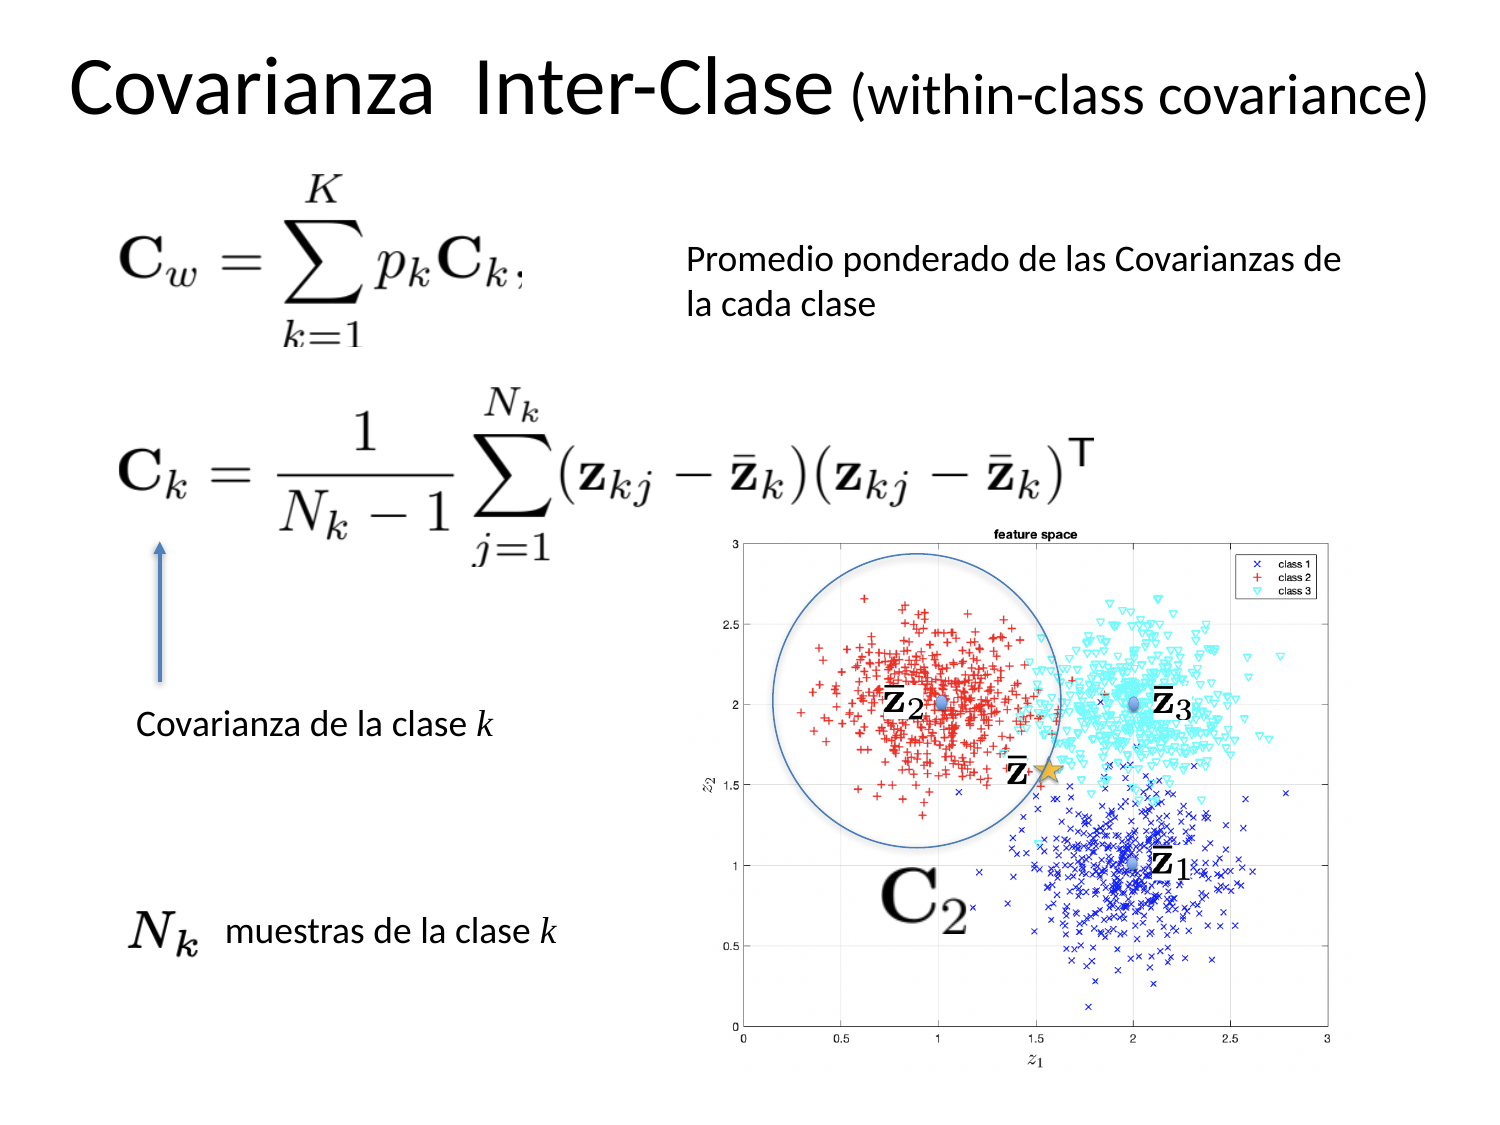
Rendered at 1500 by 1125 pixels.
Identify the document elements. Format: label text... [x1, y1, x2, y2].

text_box Promedio ponderado de las Covarianzas de la cada clase [671, 226, 1367, 331]
text_box Covarianza de la clase k [121, 691, 509, 752]
picture [118, 174, 523, 348]
text_box muestras de la clase k [212, 898, 572, 959]
picture [111, 891, 208, 967]
text_box Covarianza Inter-Clase (within-class covariance) [54, 23, 1446, 139]
picture [118, 385, 1355, 1080]
